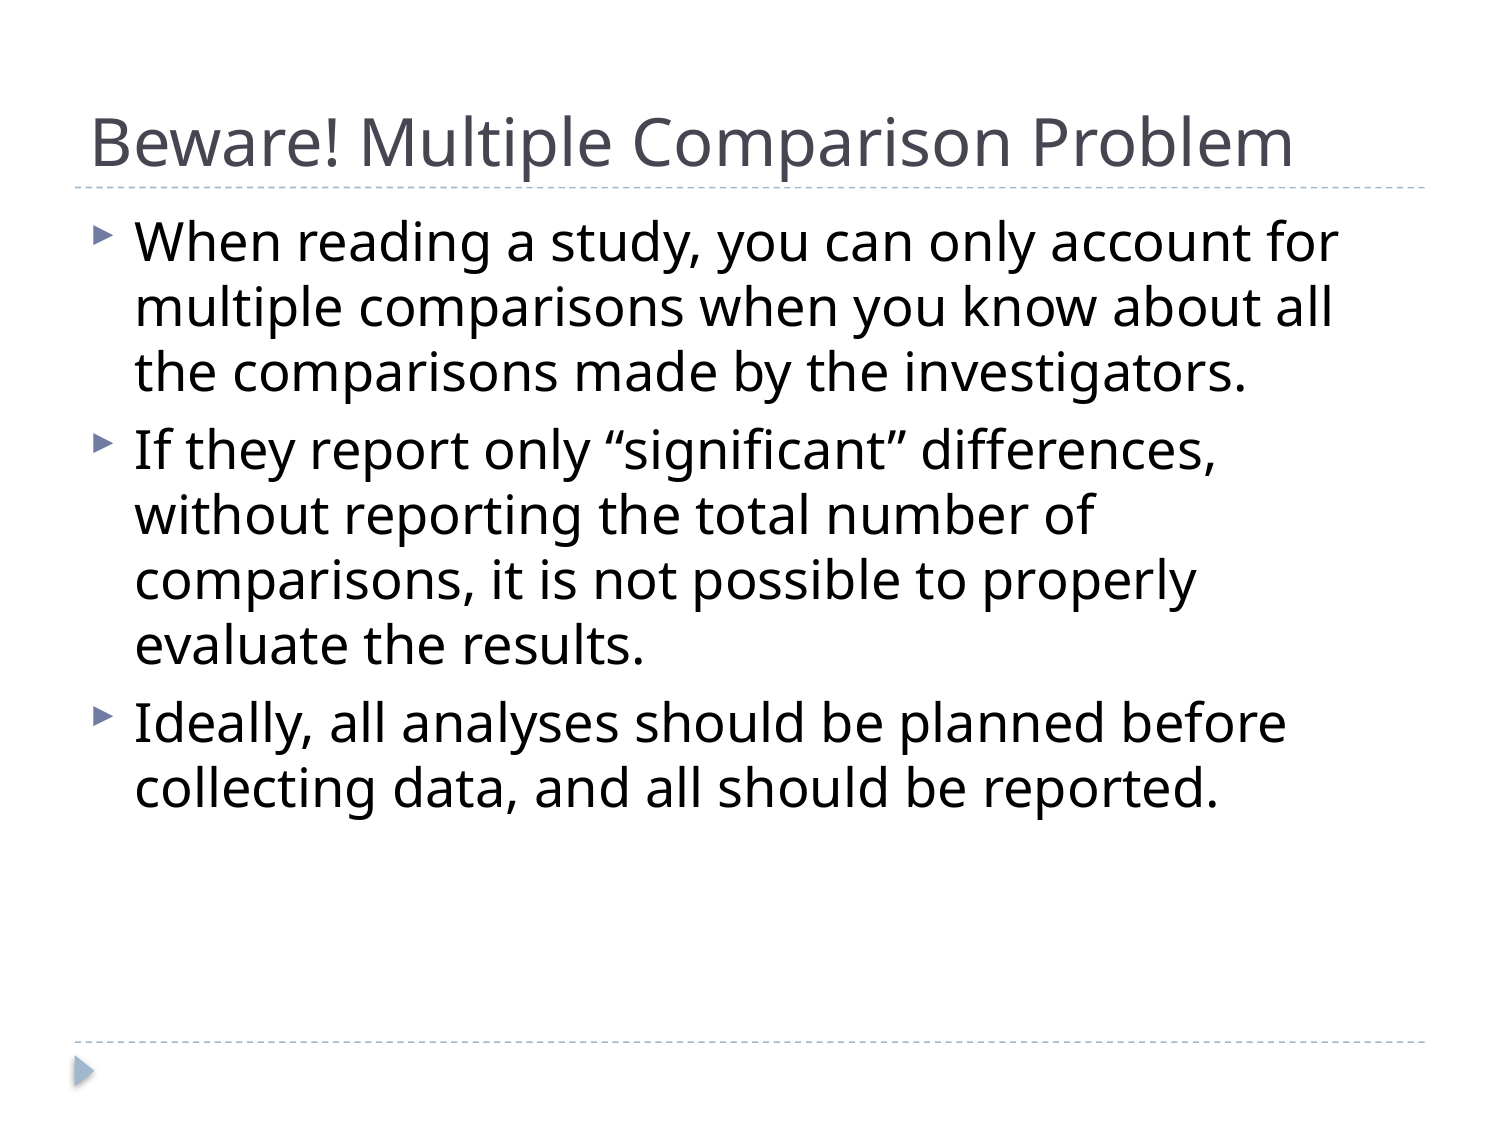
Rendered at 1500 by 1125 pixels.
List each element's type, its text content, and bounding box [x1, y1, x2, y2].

title Beware! Multiple Comparison Problem [75, 24, 1425, 188]
list When reading a study, you can only account for multiple comparisons when you know about all the comparisons made by the investigators. If they report only “significant” differences, without reporting the total number of comparisons, it is not possible to properly evaluate the results. Ideally, all analyses should be planned before collecting data, and all should be reported. [75, 200, 1425, 1010]
